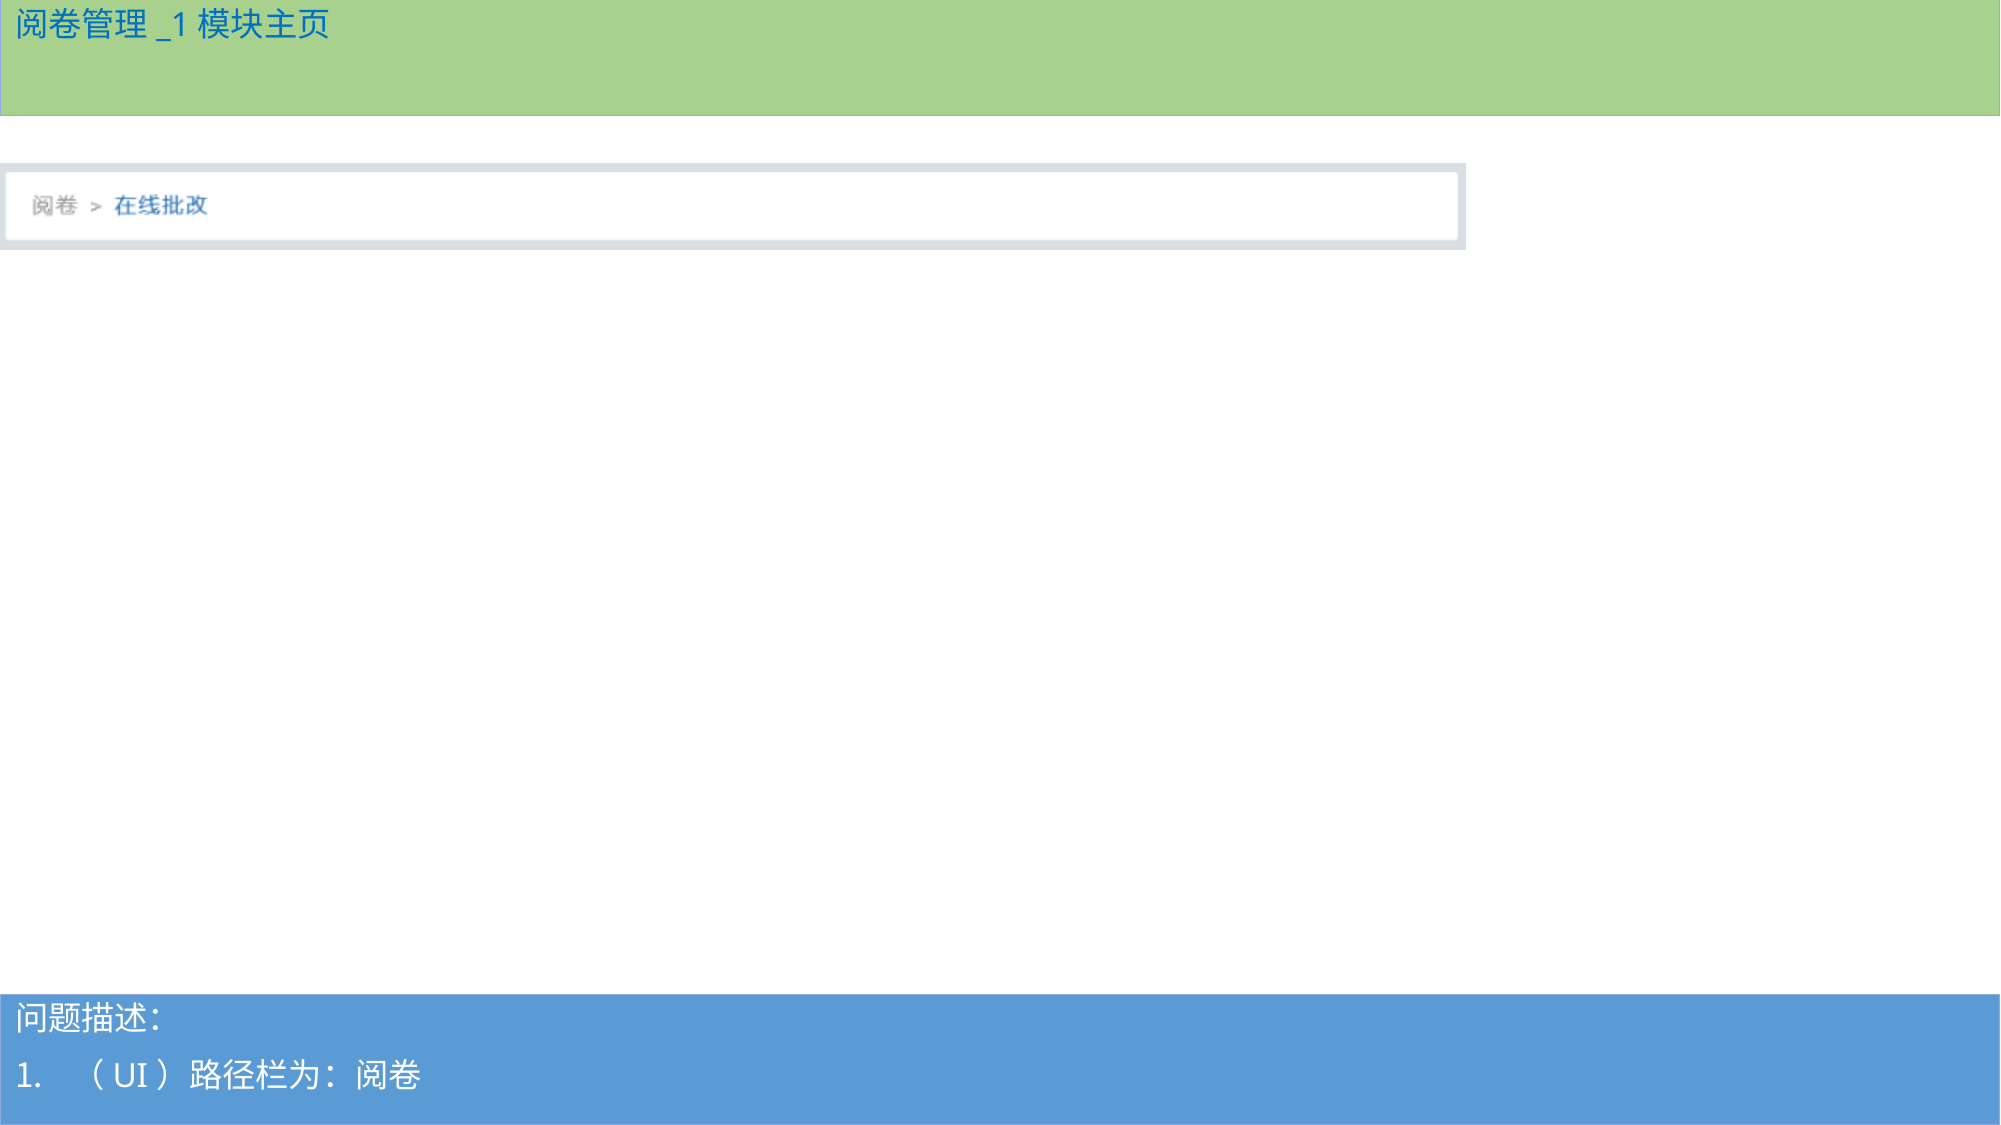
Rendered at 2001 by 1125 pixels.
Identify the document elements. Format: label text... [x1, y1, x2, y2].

text_box 问题描述： （UI）路径栏为：阅卷 [0, 994, 2000, 1125]
picture [0, 163, 1466, 250]
text_box 阅卷管理_1模块主页 [0, 0, 2000, 116]
